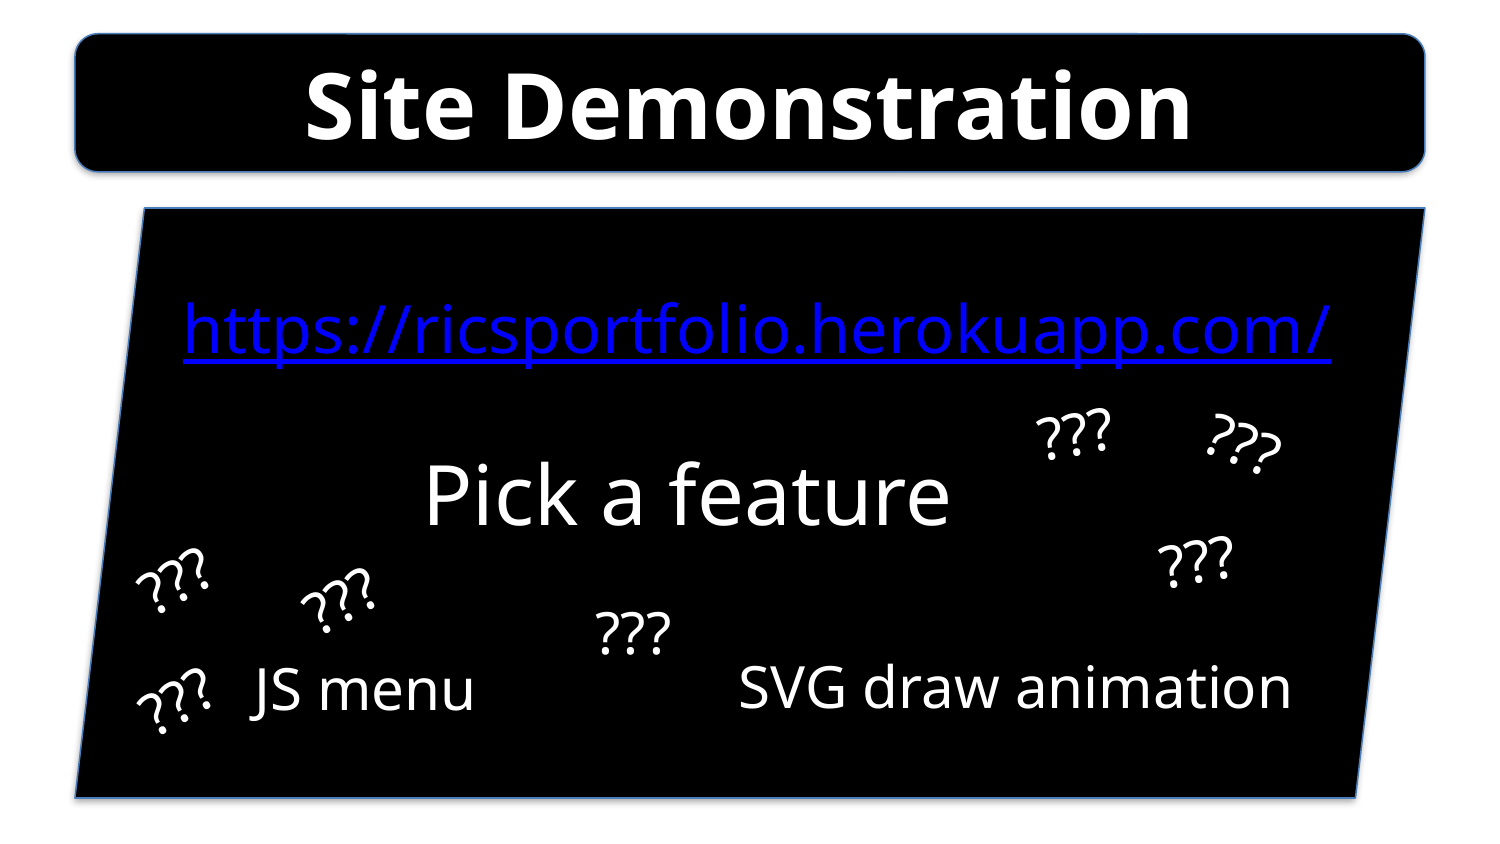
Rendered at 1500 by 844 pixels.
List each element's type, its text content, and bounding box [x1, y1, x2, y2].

text_box https://ricsportfolio.herokuapp.com/ [168, 279, 1408, 466]
text_box ??? [1138, 502, 1290, 611]
text_box ??? [1016, 375, 1168, 483]
text_box Site Demonstration [74, 32, 1426, 173]
text_box ??? [274, 520, 437, 662]
text_box SVG draw animation [723, 642, 1408, 728]
text_box ??? [110, 620, 273, 763]
text_box [74, 207, 1396, 799]
text_box ??? [109, 500, 271, 642]
text_box ??? [580, 589, 719, 674]
text_box ??? [1179, 383, 1339, 514]
text_box [1334, 207, 1426, 359]
text_box Pick a feature [407, 434, 1092, 550]
text_box JS menu [239, 644, 581, 730]
text_box [167, 207, 1334, 403]
